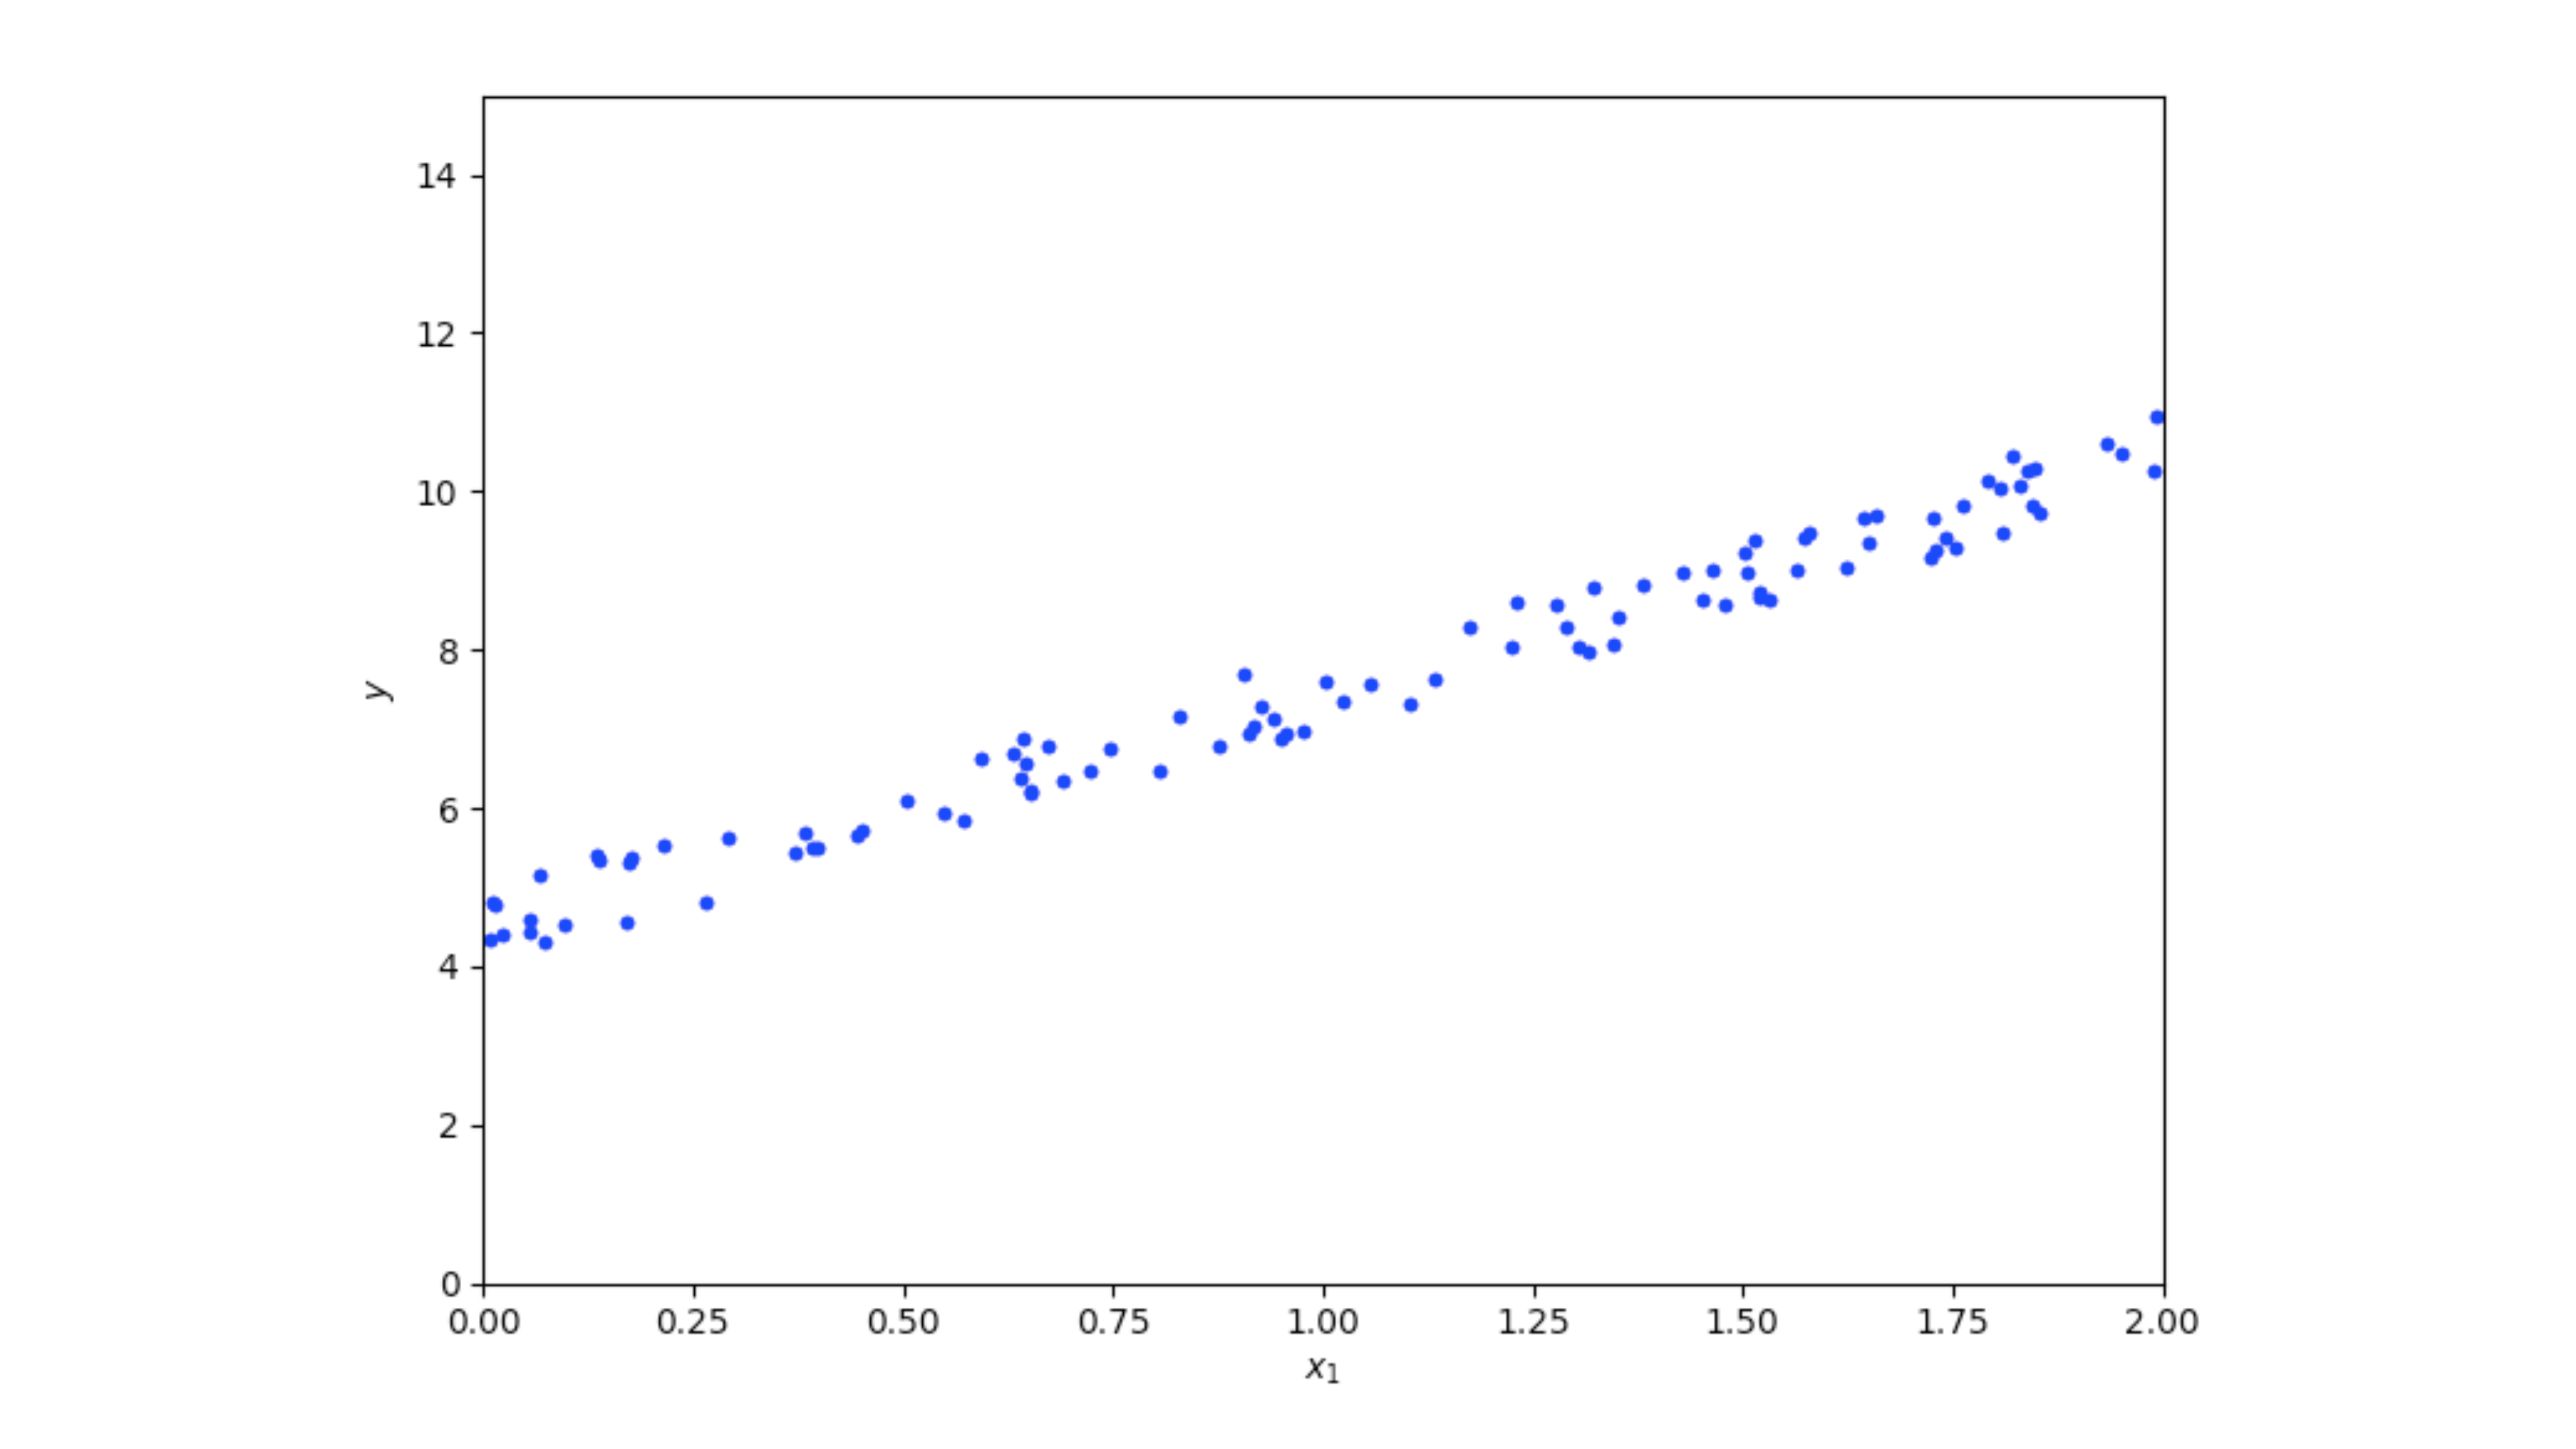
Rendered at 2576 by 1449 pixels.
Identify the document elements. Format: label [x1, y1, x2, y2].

picture [312, 27, 2264, 1421]
